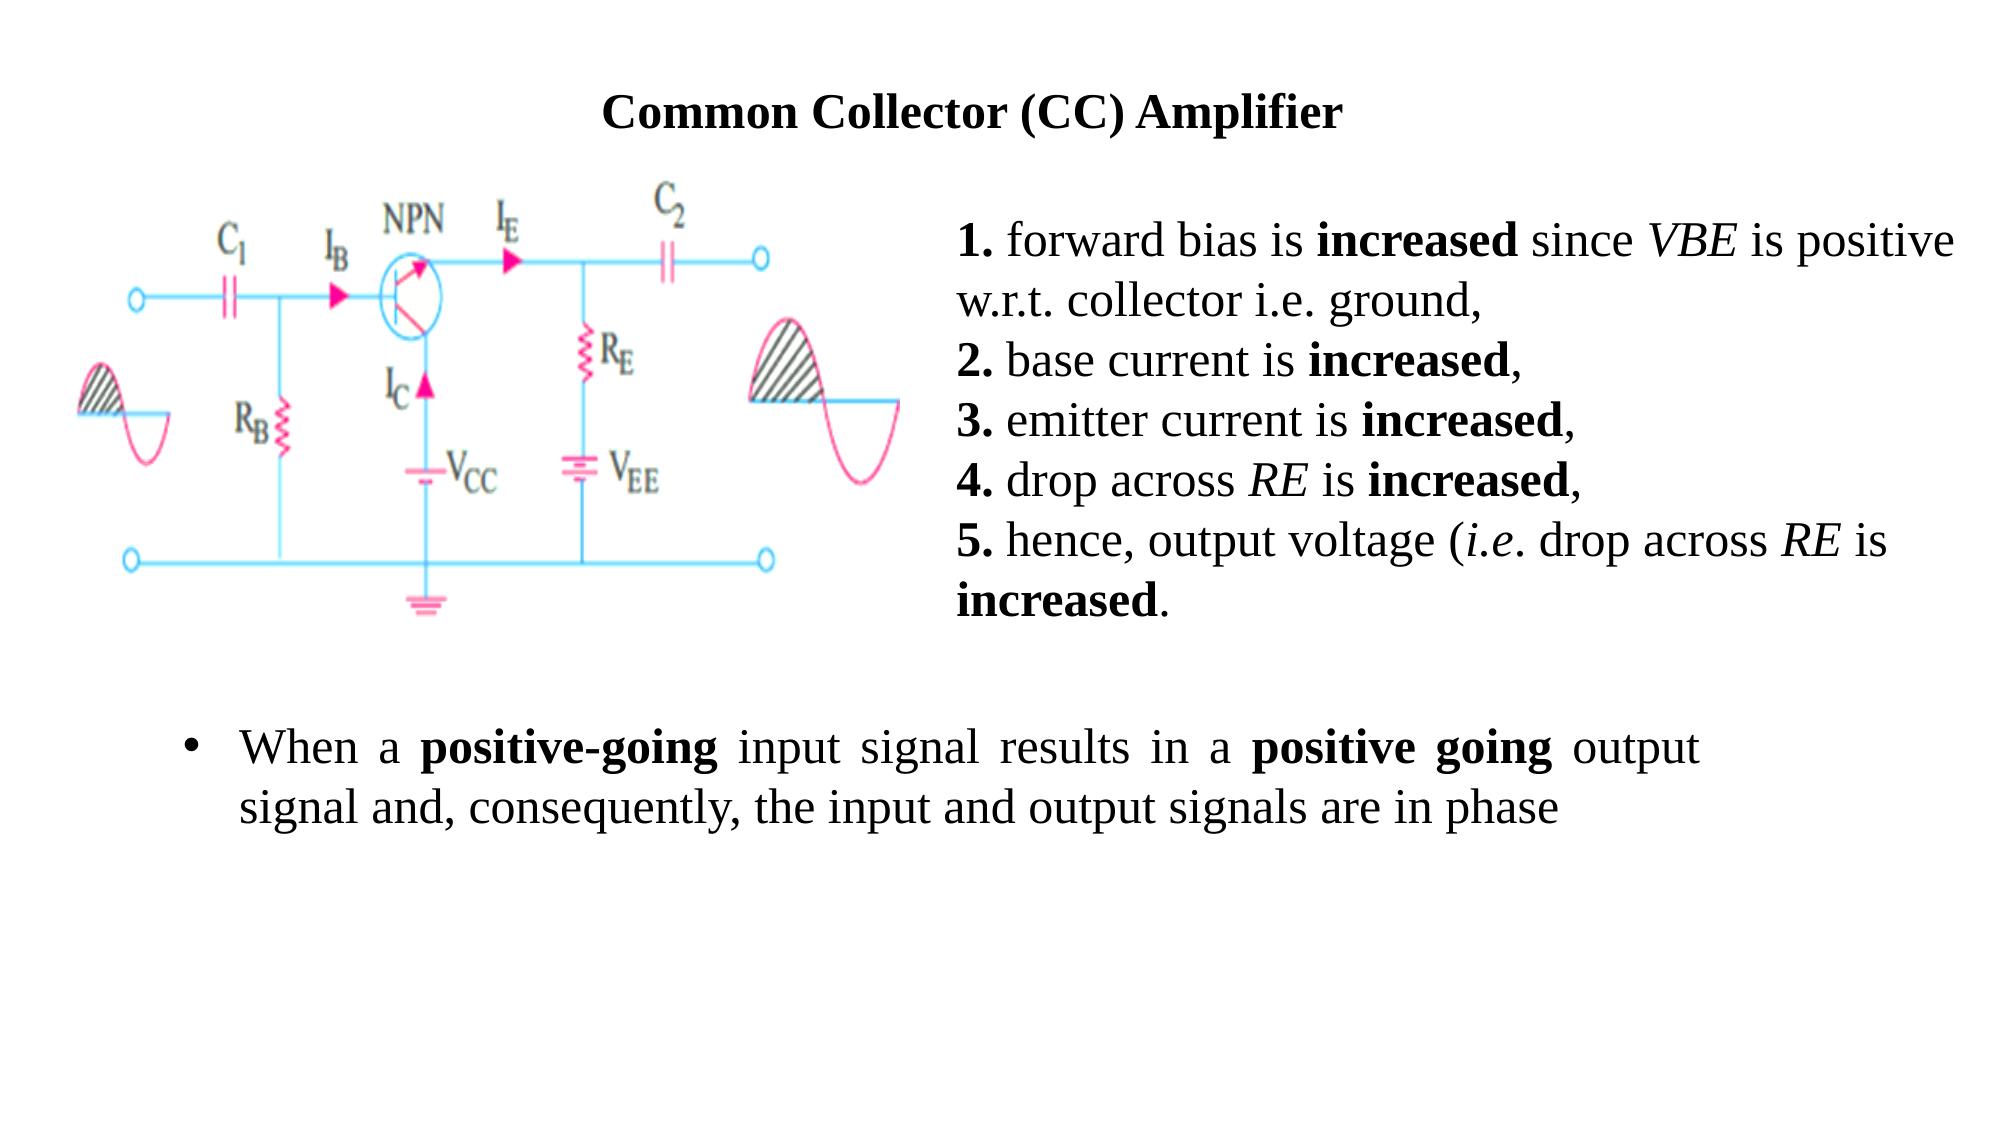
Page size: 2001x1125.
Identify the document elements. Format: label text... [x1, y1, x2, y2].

text_box 1. forward bias is increased since VBE is positive w.r.t. collector i.e. ground, 2. base current is increased, 3. emitter current is increased, 4. drop across RE is increased, 5. hence, output voltage (i.e. drop across RE is increased. [941, 199, 2000, 635]
text_box When a positive-going input signal results in a positive going output signal and, consequently, the input and output signals are in phase [168, 706, 1715, 842]
text_box Common Collector (CC) Amplifier [586, 70, 1359, 146]
picture [67, 160, 900, 628]
